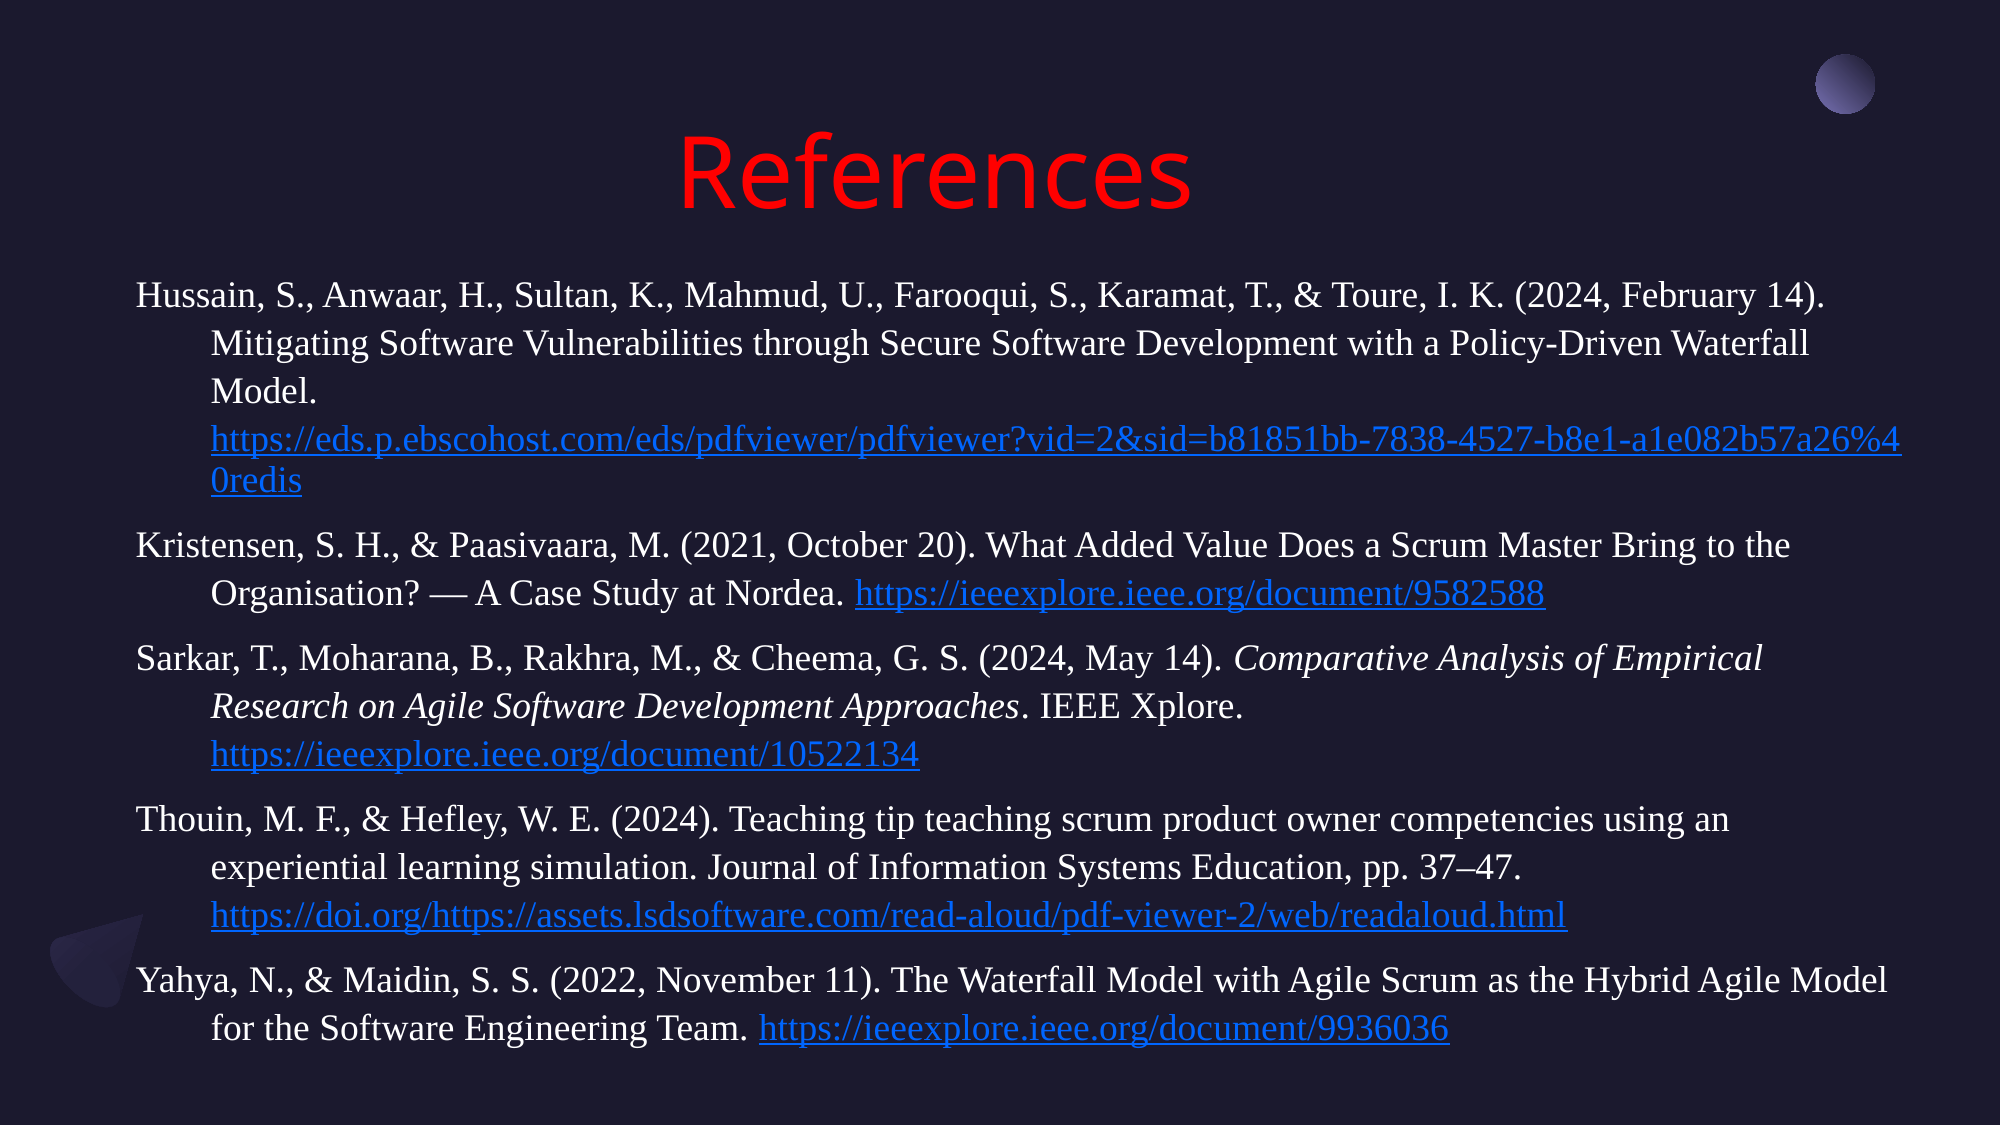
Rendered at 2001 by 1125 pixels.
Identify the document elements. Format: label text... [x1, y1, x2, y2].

title References [25, 97, 1846, 229]
text_box Hussain, S., Anwaar, H., Sultan, K., Mahmud, U., Farooqui, S., Karamat, T., & Toure, I. K. (2024, February 14). Mitigating Software Vulnerabilities through Secure Software Development with a Policy-Driven Waterfall Model. https://eds.p.ebscohost.com/eds/pdfviewer/pdfviewer?vid=2&sid=b81851bb-7838-4527-b8e1-a1e082b57a26%40redis Kristensen, S. H., & Paasivaara, M. (2021, October 20). What Added Value Does a Scrum Master Bring to the Organisation? — A Case Study at Nordea. https://ieeexplore.ieee.org/document/9582588 Sarkar, T., Moharana, B., Rakhra, M., & Cheema, G. S. (2024, May 14). Comparative Analysis of Empirical Research on Agile Software Development Approaches. IEEE Xplore. https://ieeexplore.ieee.org/document/10522134 Thouin, M. F., & Hefley, W. E. (2024). Teaching tip teaching scrum product owner competencies using an experiential learning simulation. Journal of Information Systems Education, pp. 37–47. https://doi.org/https://assets.lsdsoftware.com/read-aloud/pdf-viewer-2/web/readaloud.html Yahya, N., & Maidin, S. S. (2022, November 11). The Waterfall Model with Agile Scrum as the Hybrid Agile Model for the Software Engineering Team. https://ieeexplore.ieee.org/document/9936036 [120, 259, 1926, 1077]
